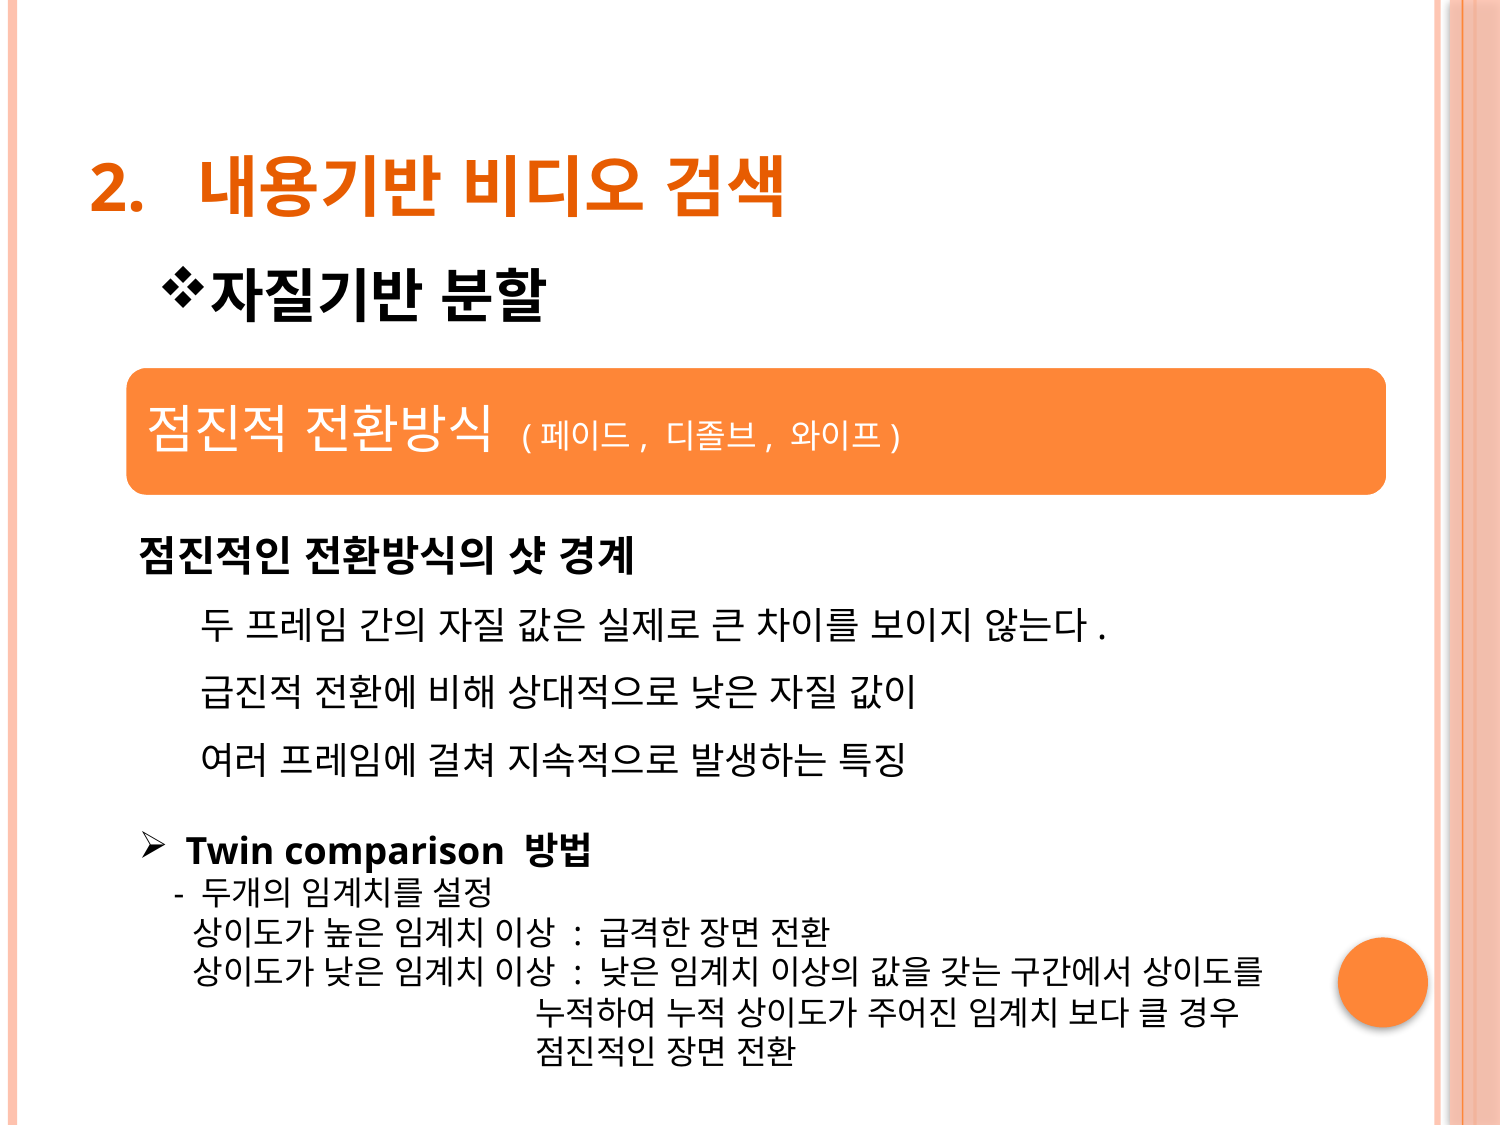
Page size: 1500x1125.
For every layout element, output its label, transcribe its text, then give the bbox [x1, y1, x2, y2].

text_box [123, 365, 1389, 498]
text_box 자질기반 분할 [142, 252, 563, 337]
text_box 점진적인 전환방식의 샷 경계 두 프레임 간의 자질 값은 실제로 큰 차이를 보이지 않는다. 급진적 전환에 비해 상대적으로 낮은 자질 값이 여러 프레임에 걸쳐 지속적으로 발생하는 특징 Twin comparison 방법 - 두개의 임계치를 설정 상이도가 높은 임계치 이상 : 급격한 장면 전환 상이도가 낮은 임계치 이상 : 낮은 임계치 이상의 값을 갖는 구간에서 상이도를 누적하여 누적 상이도가 주어진 임계치 보다 클 경우 점진적인 장면 전환 [123, 497, 1500, 1079]
title 2. 내용기반 비디오 검색 [75, 45, 1300, 233]
